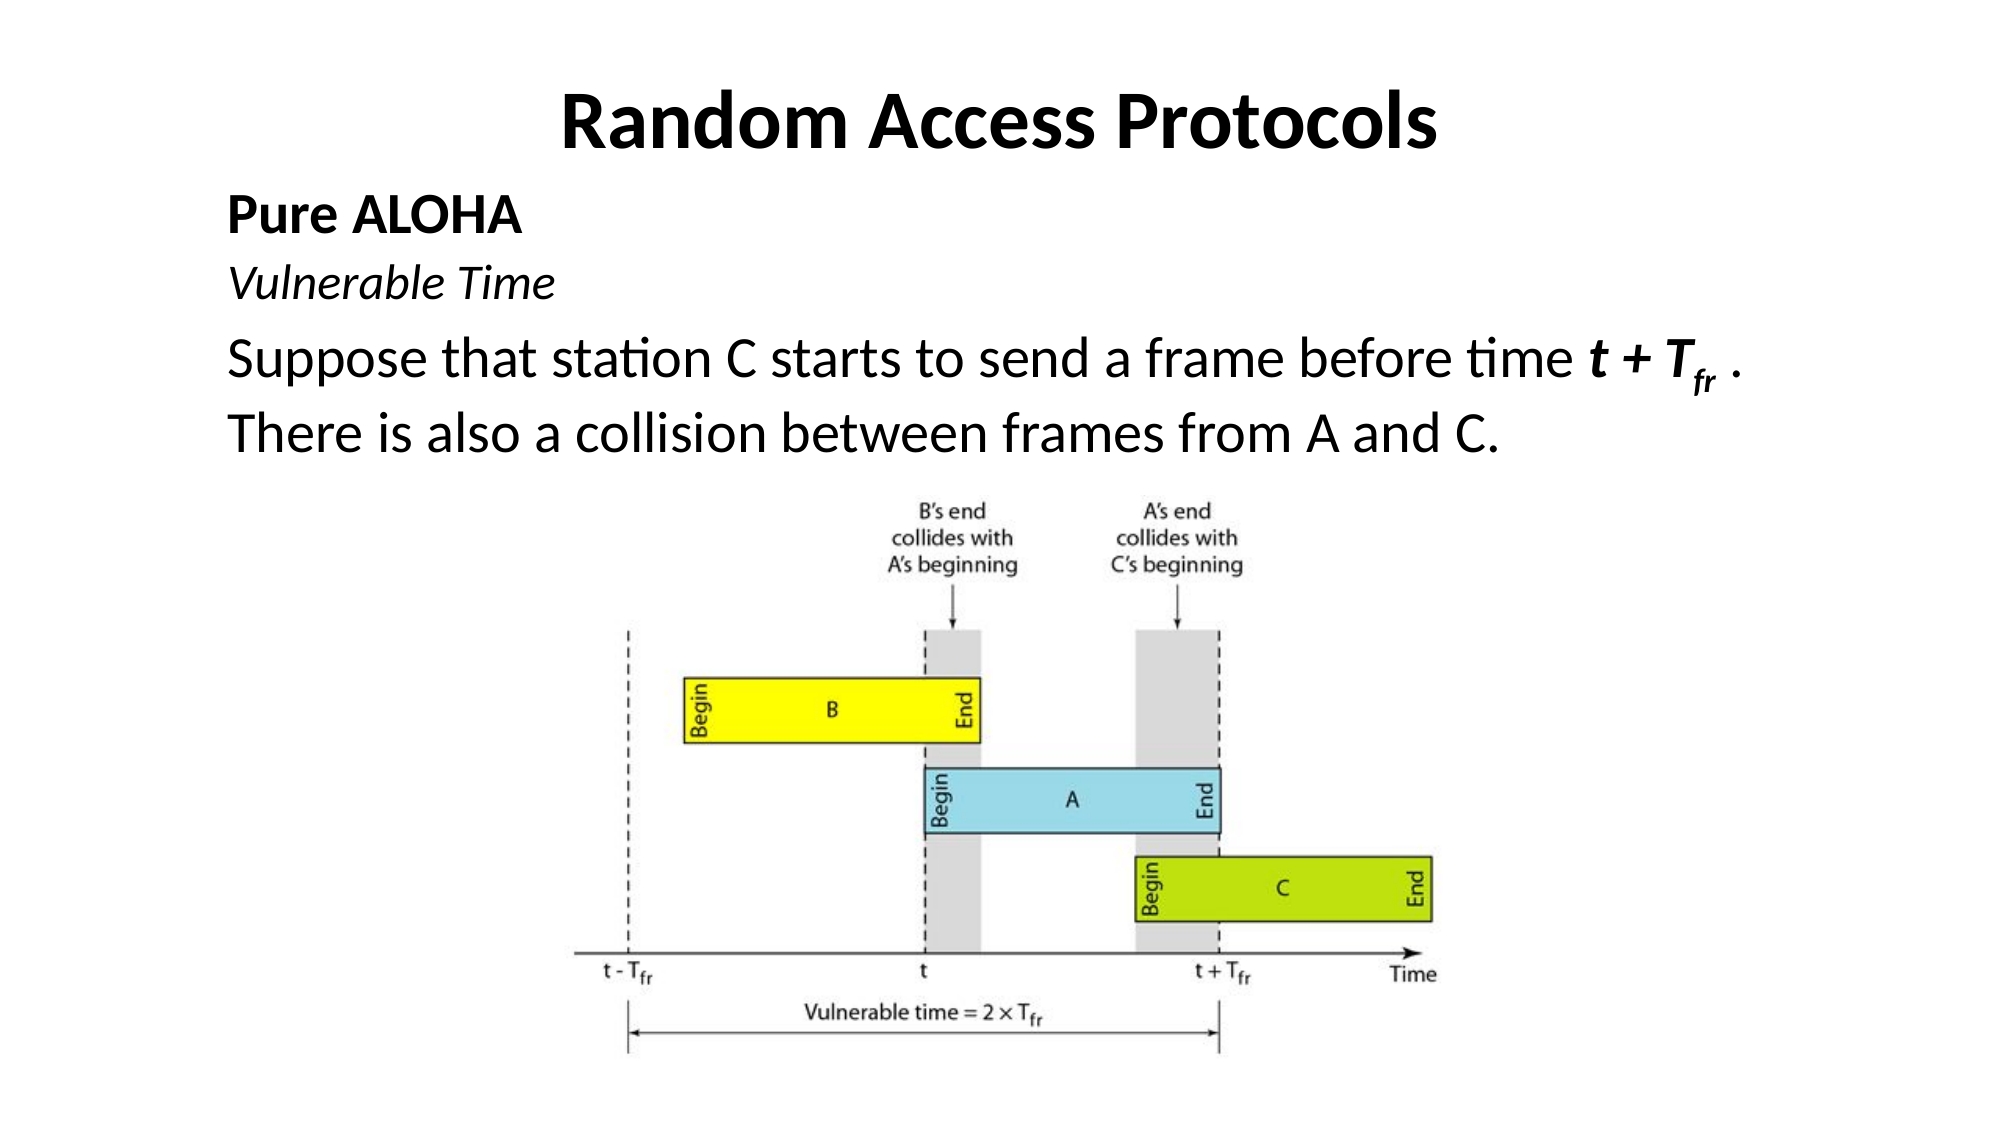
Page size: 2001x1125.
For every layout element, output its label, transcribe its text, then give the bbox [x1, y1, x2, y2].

title Random Access Protocols [137, 12, 1863, 175]
picture [540, 494, 1460, 1068]
list Pure ALOHA Vulnerable Time Suppose that station C starts to send a frame before time t + Tfr . There is also a collision between frames from A and C. [137, 175, 1863, 1068]
